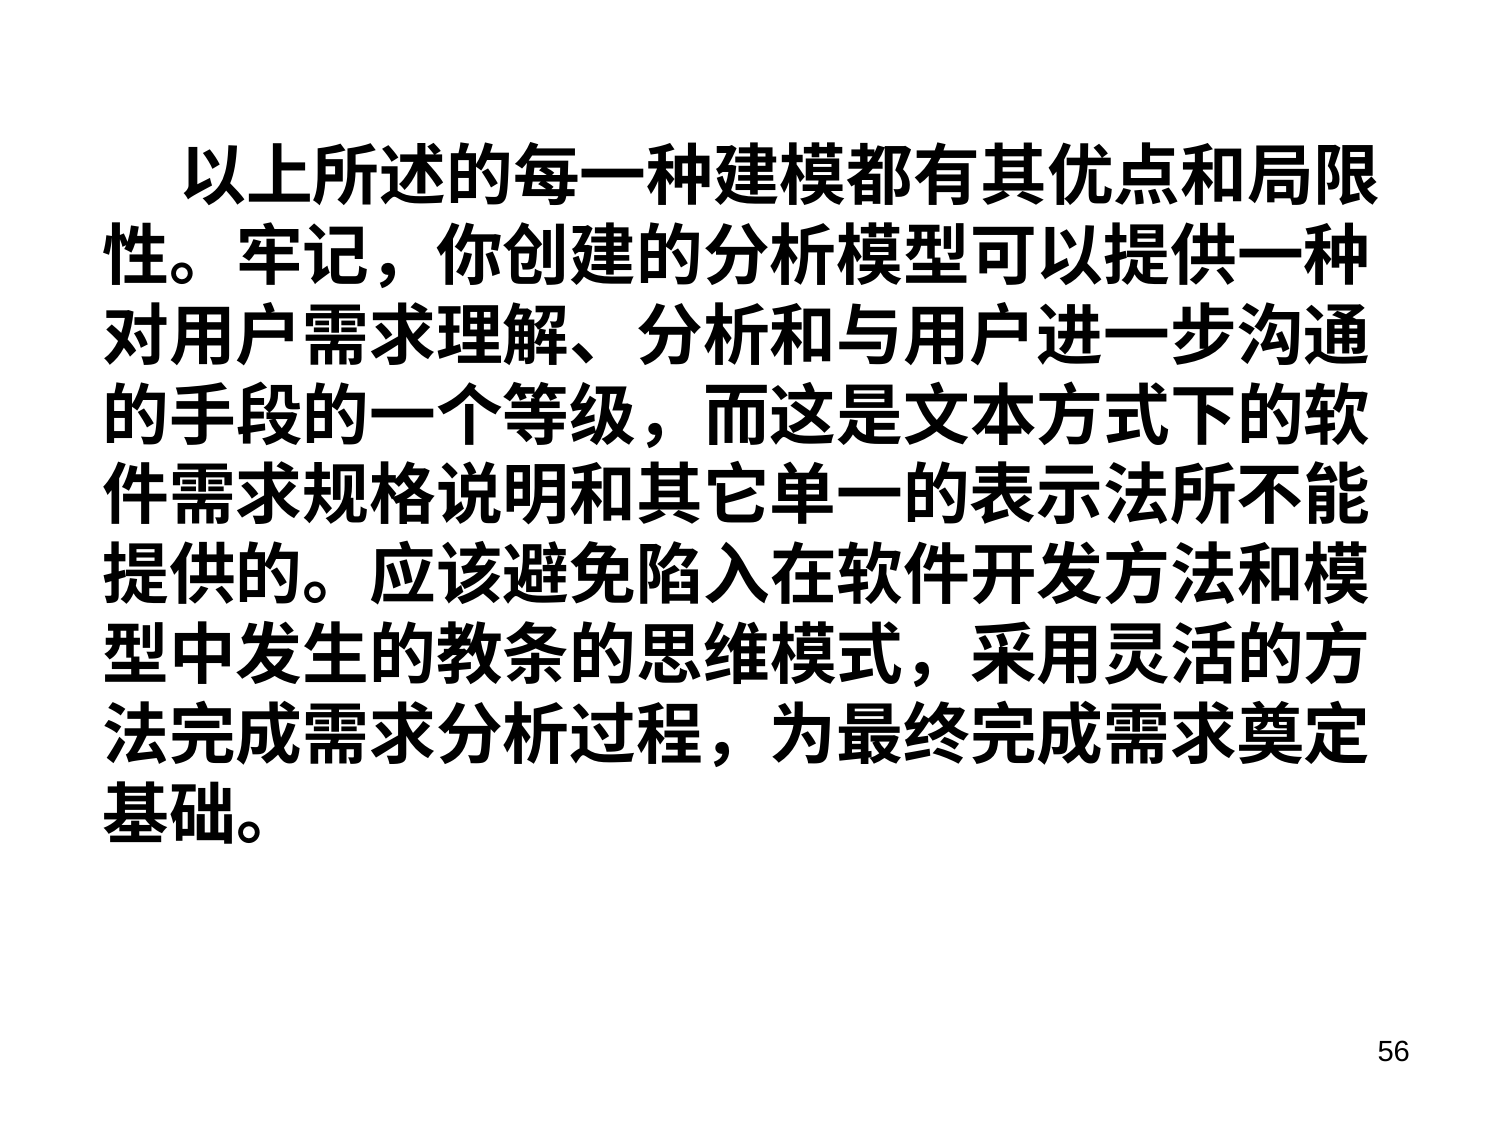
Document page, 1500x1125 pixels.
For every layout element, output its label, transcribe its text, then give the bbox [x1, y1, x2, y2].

list 以上所述的每一种建模都有其优点和局限性。牢记，你创建的分析模型可以提供一种对用户需求理解、分析和与用户进一步沟通的手段的一个等级，而这是文本方式下的软件需求规格说明和其它单一的表示法所不能提供的。应该避免陷入在软件开发方法和模型中发生的教条的思维模式，采用灵活的方法完成需求分析过程，为最终完成需求奠定基础。 [87, 125, 1438, 1005]
text_box 56 [1074, 1024, 1425, 1103]
